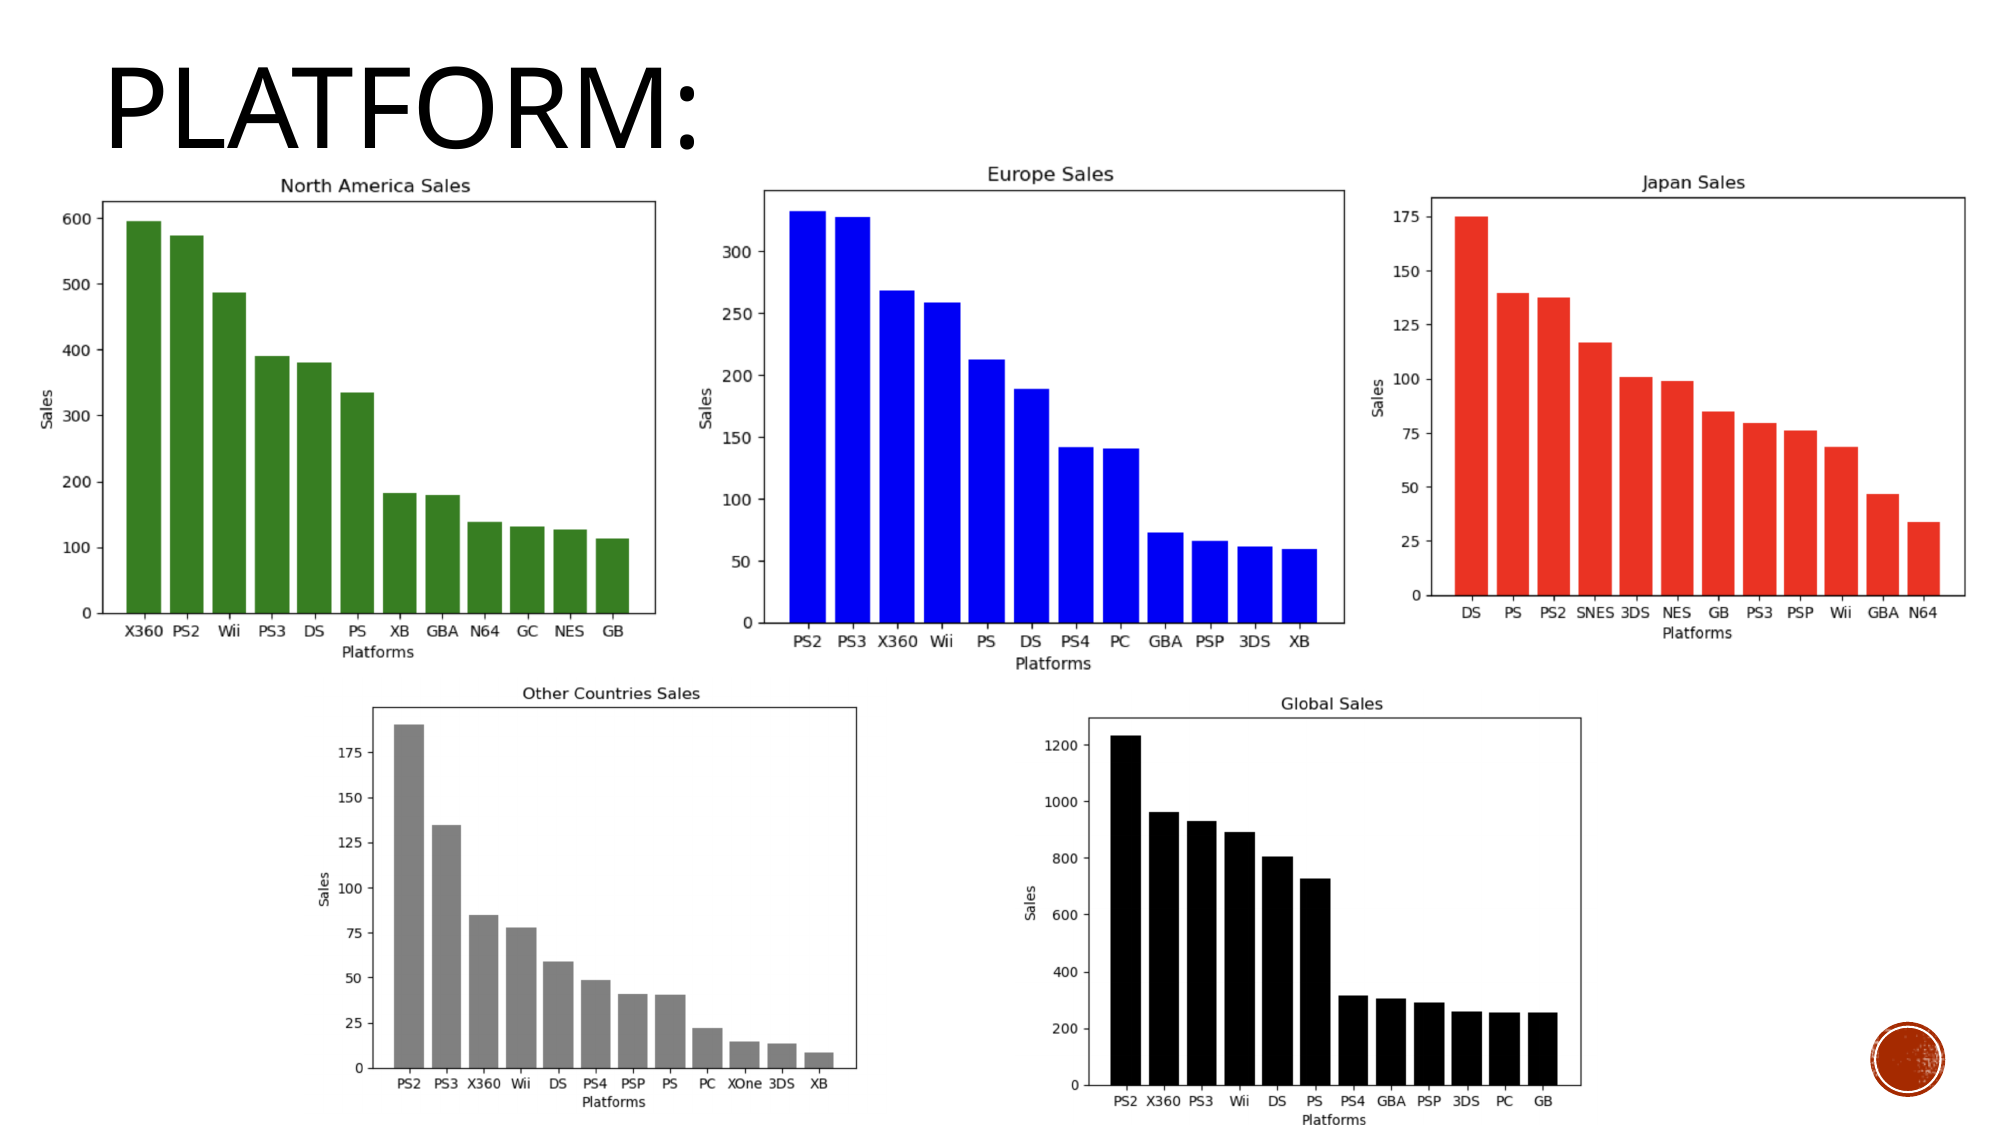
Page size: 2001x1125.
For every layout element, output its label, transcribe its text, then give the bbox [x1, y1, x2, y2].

title Platform: [86, 0, 1736, 167]
picture [5, 153, 2000, 1125]
